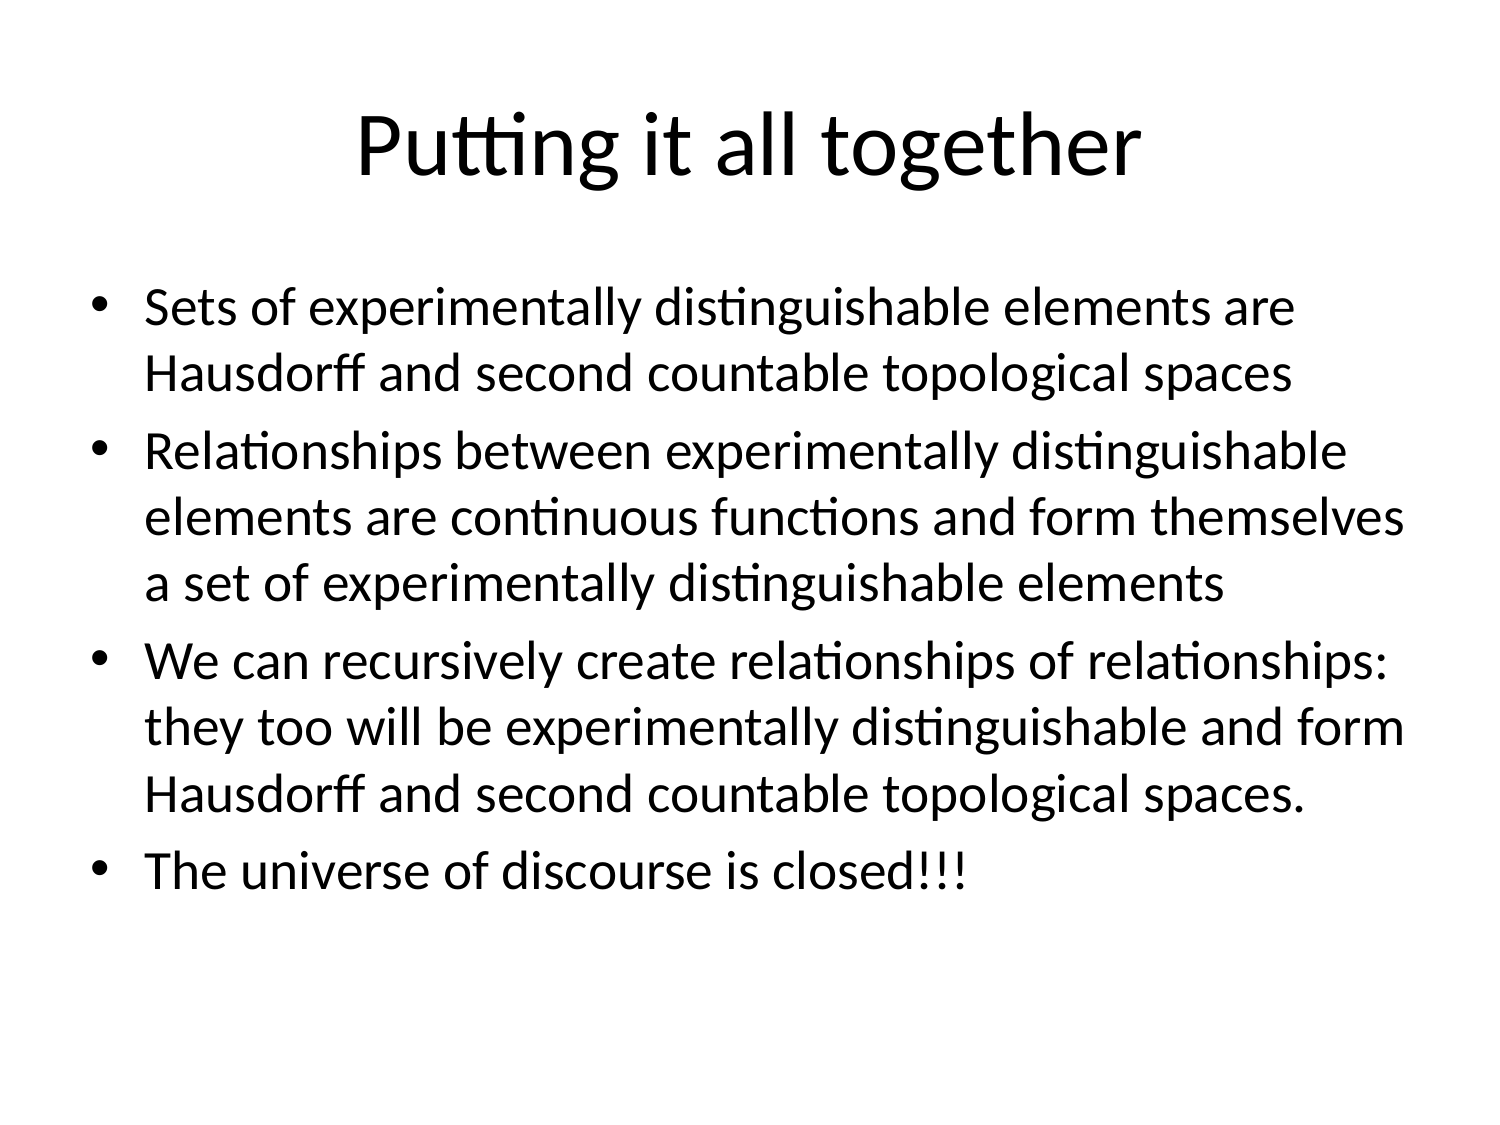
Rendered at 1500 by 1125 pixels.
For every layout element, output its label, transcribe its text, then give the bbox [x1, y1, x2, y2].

title Putting it all together [75, 45, 1425, 233]
list Sets of experimentally distinguishable elements are Hausdorff and second countable topological spaces Relationships between experimentally distinguishable elements are continuous functions and form themselves a set of experimentally distinguishable elements We can recursively create relationships of relationships: they too will be experimentally distinguishable and form Hausdorff and second countable topological spaces. The universe of discourse is closed!!! [75, 262, 1425, 1005]
